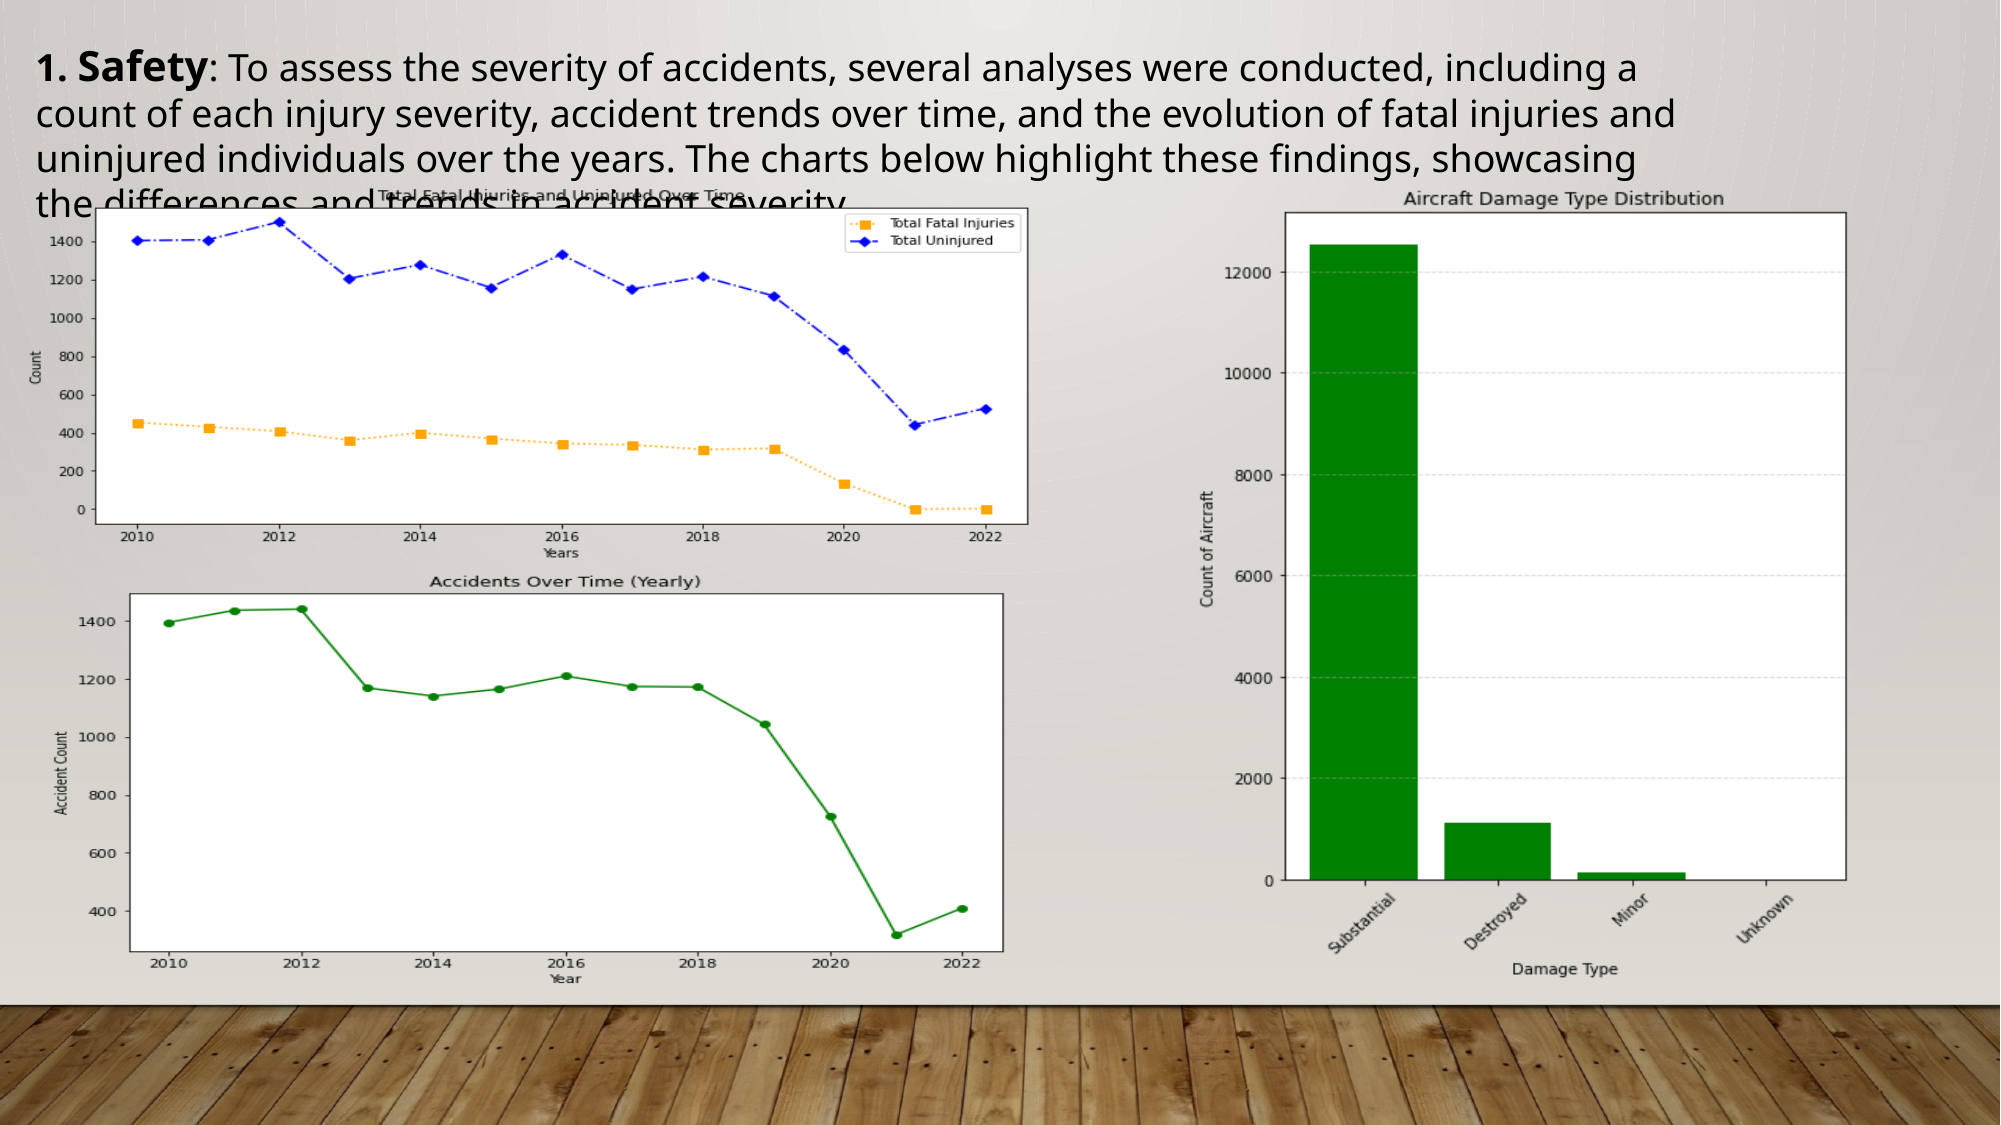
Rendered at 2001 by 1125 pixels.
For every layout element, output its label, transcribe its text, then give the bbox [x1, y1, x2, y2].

text_box 1. Safety: To assess the severity of accidents, several analyses were conducted, including a count of each injury severity, accident trends over time, and the evolution of fatal injuries and uninjured individuals over the years. The charts below highlight these findings, showcasing the differences and trends in accident severity [20, 32, 1718, 232]
picture [0, 1005, 2000, 1125]
picture [20, 181, 1037, 993]
picture [1191, 181, 1855, 986]
